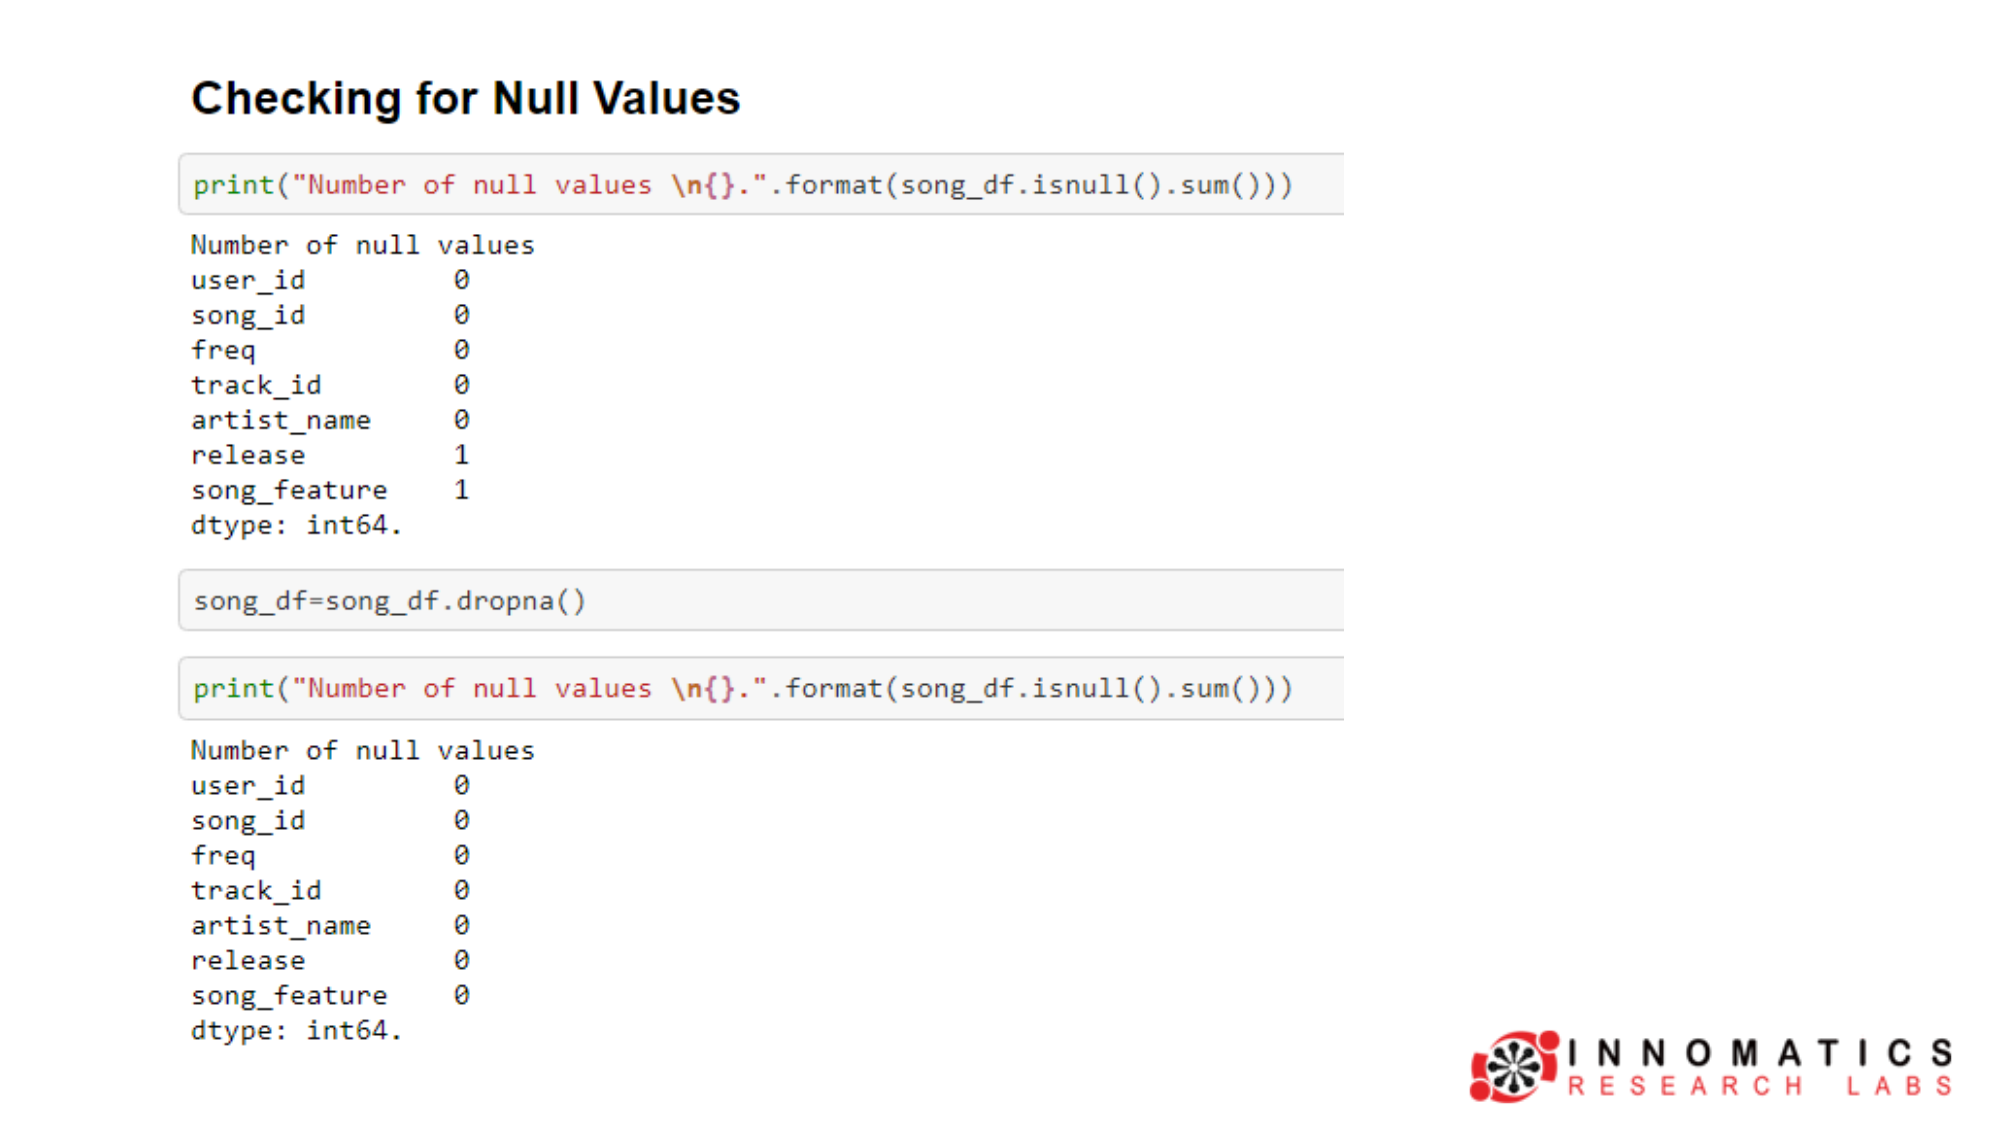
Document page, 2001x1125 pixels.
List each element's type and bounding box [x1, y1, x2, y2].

picture [1445, 1014, 1975, 1125]
picture [163, 60, 1344, 1065]
